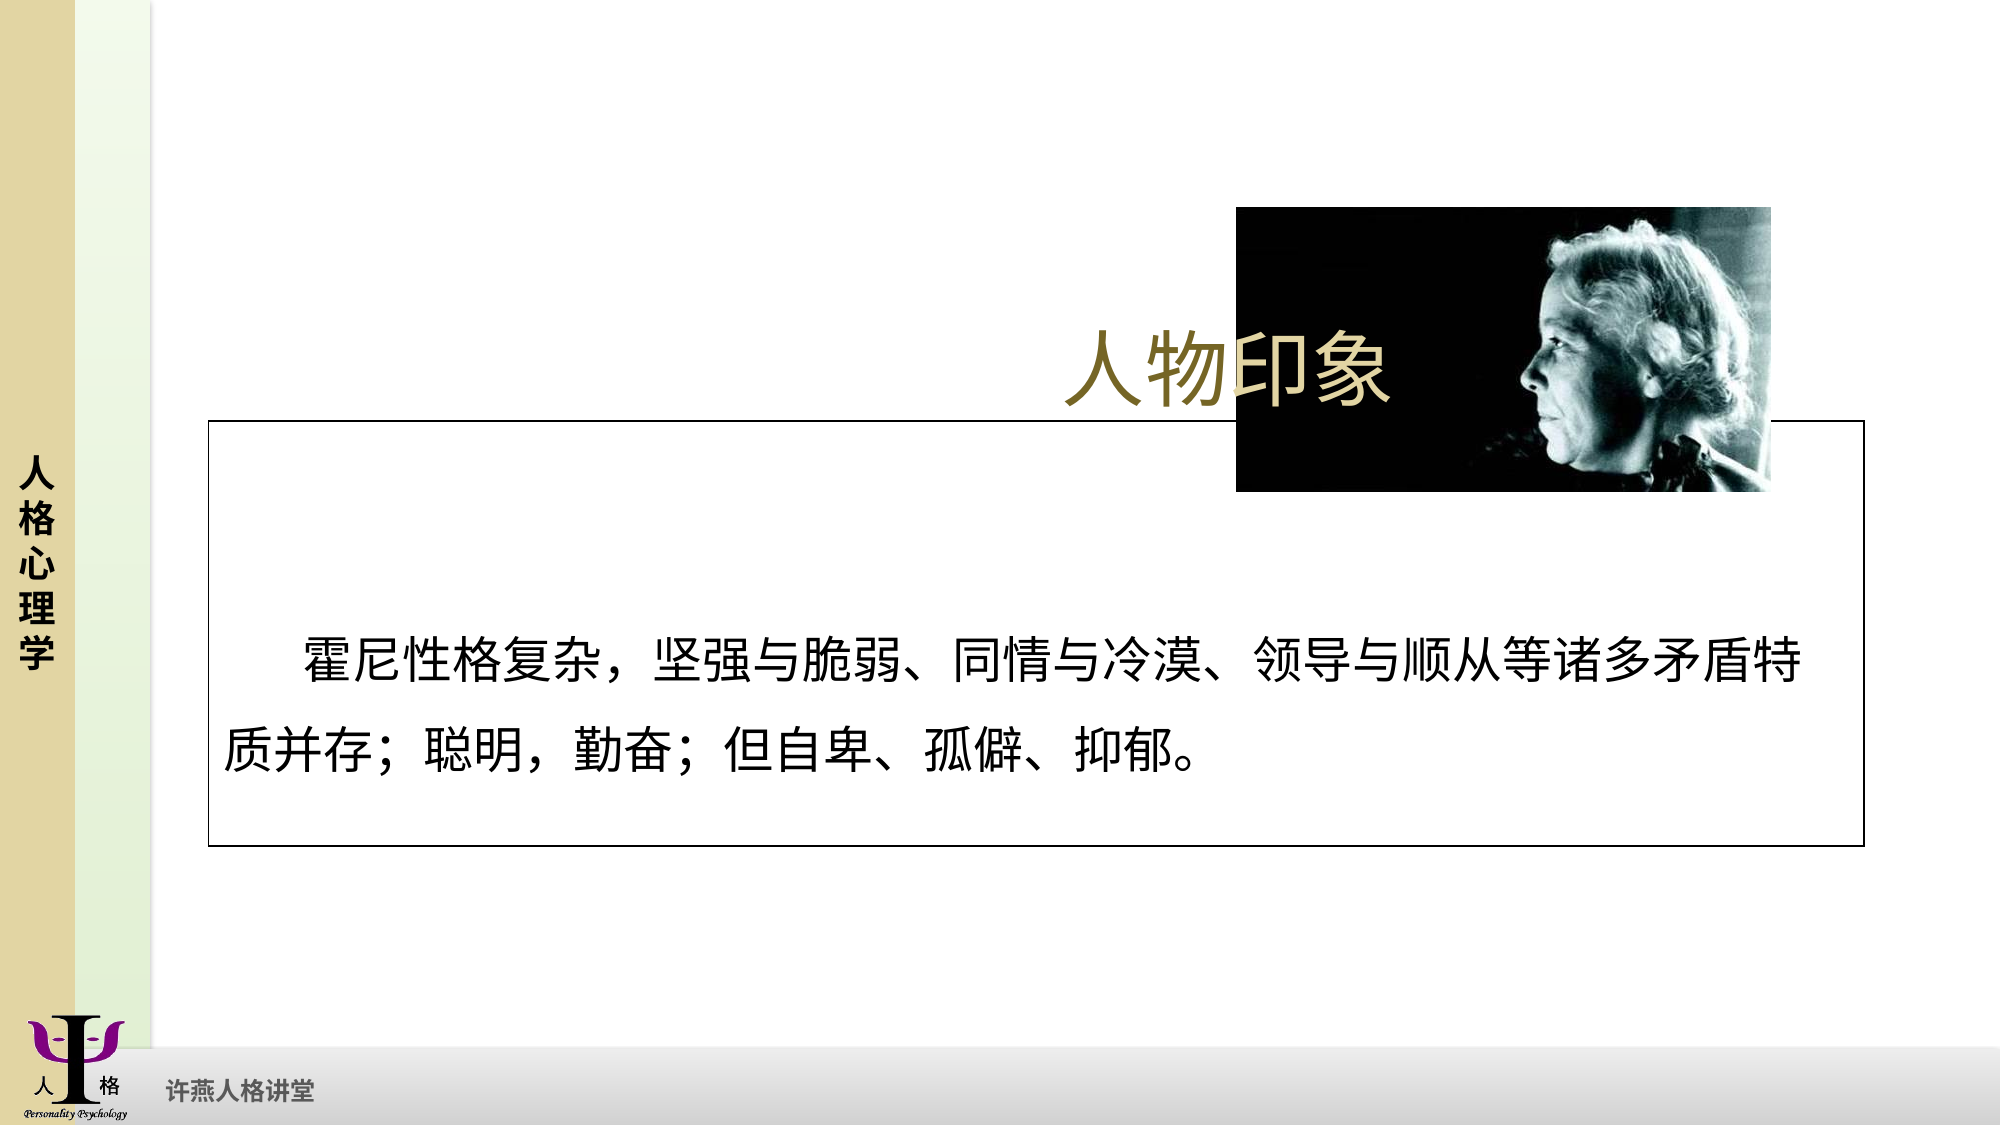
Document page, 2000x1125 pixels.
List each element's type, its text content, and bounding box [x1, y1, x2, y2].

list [1235, 207, 1771, 492]
text_box 人物印象 [1047, 273, 1230, 462]
picture [22, 1013, 128, 1121]
text_box 霍尼性格复杂，坚强与脆弱、同情与冷漠、领导与顺从等诸多矛盾特质并存；聪明，勤奋；但自卑、孤僻、抑郁。 [208, 420, 1865, 847]
